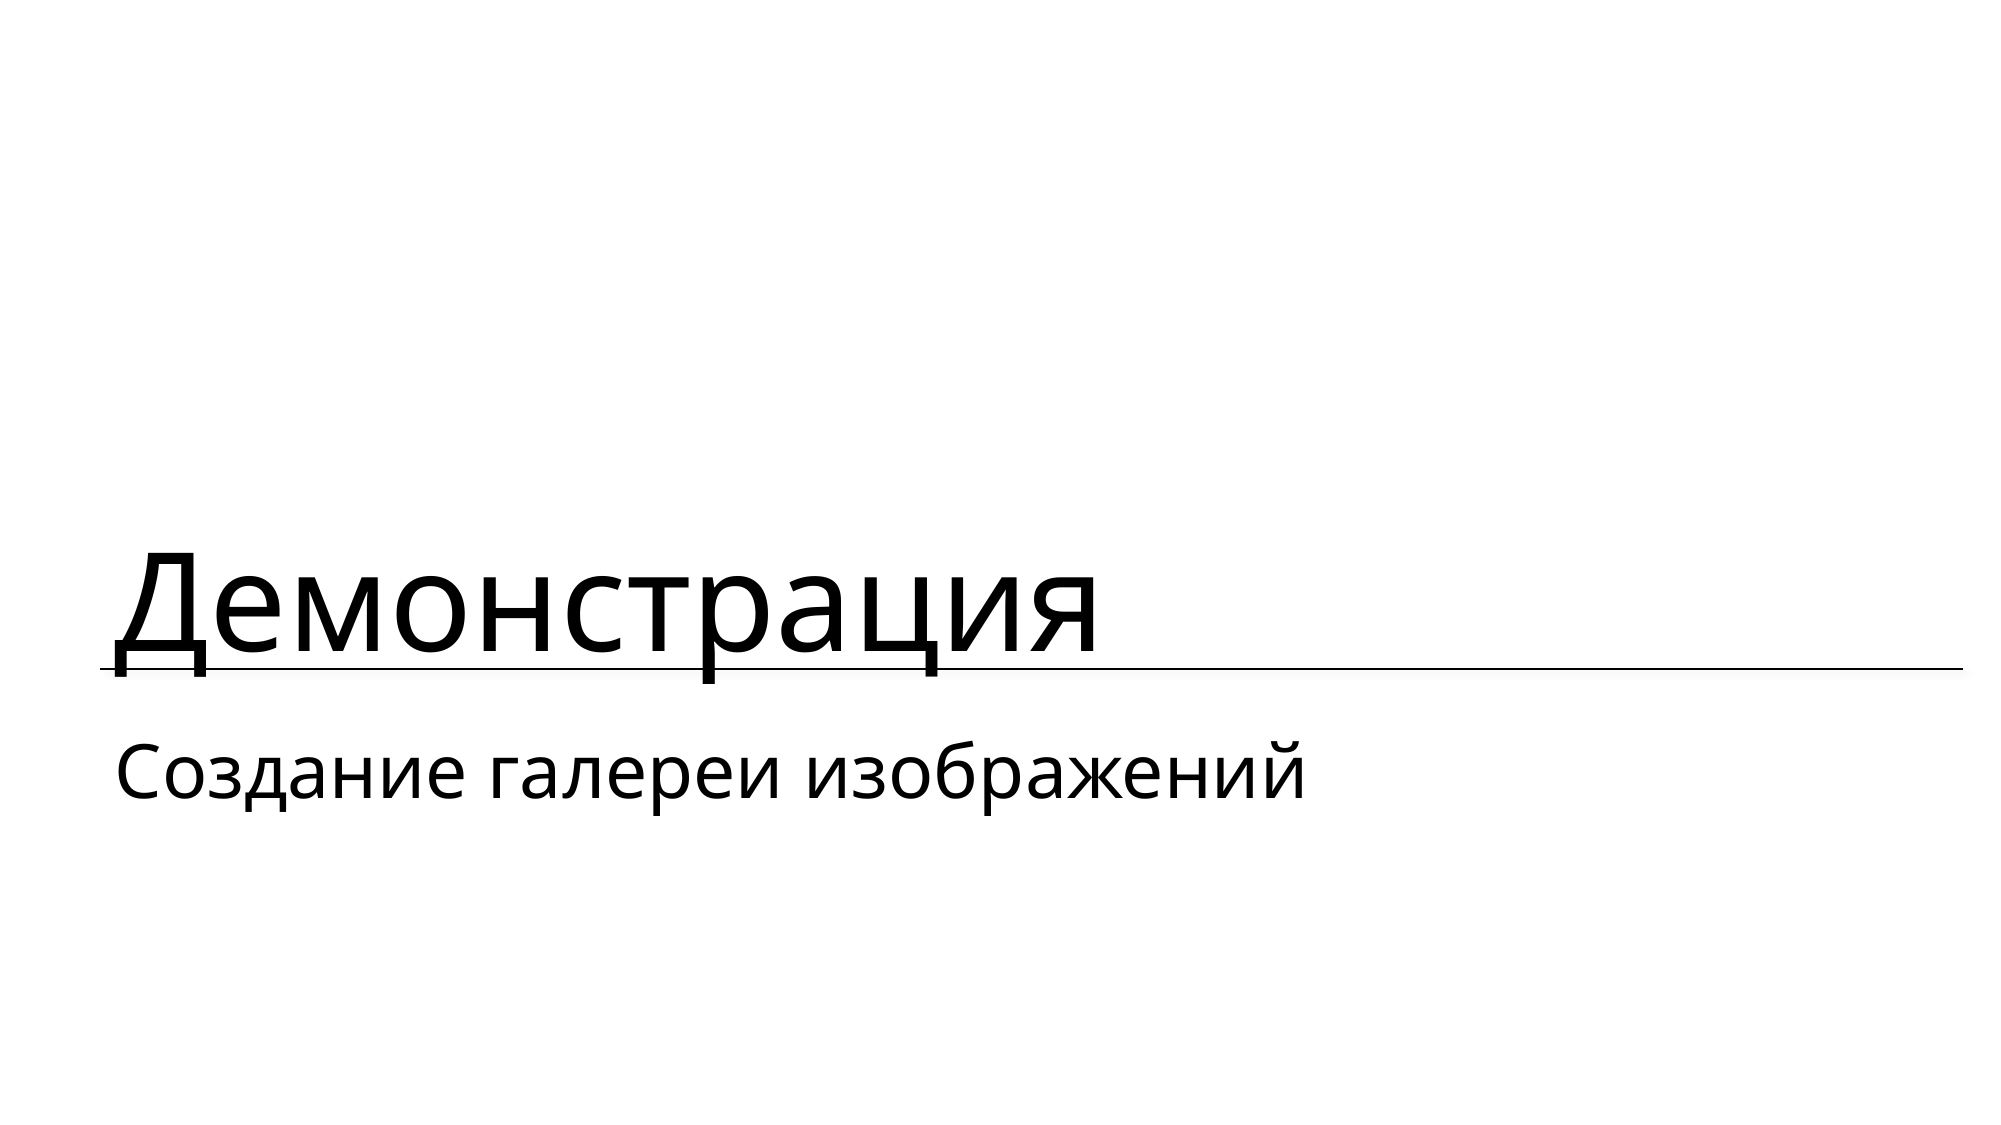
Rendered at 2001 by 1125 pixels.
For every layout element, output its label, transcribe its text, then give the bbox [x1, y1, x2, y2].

title Создание галереи изображений [99, 733, 1976, 1009]
